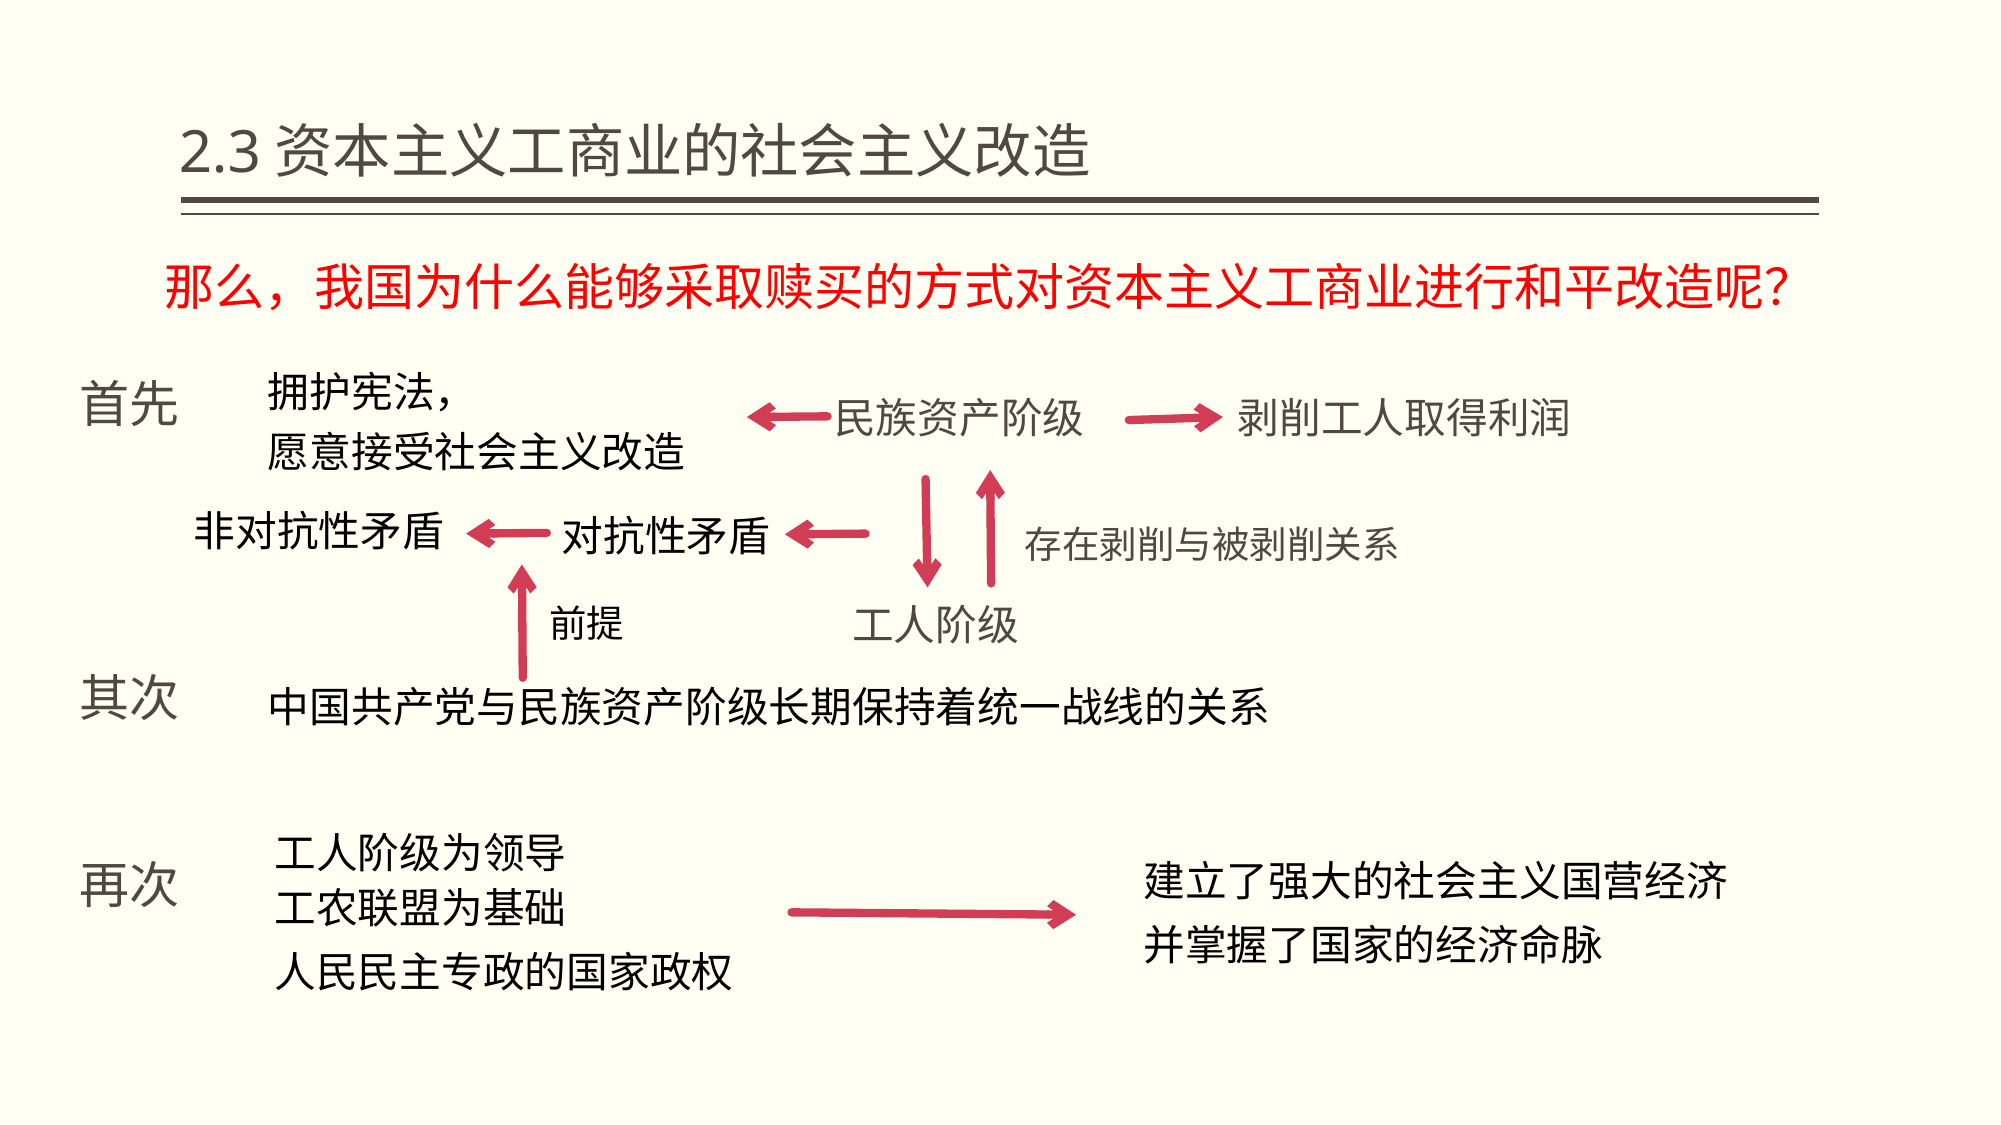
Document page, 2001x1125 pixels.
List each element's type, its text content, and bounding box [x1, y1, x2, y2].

text_box 建立了强大的社会主义国营经济并掌握了国家的经济命脉 [1128, 842, 1752, 978]
text_box 中国共产党与民族资产阶级长期保持着统一战线的关系 [253, 658, 1366, 740]
text_box 对抗性矛盾 [546, 470, 792, 653]
text_box 民族资产阶级 [784, 352, 1197, 452]
text_box 存在剥削与被剥削关系 [1010, 476, 1561, 576]
text_box 剥削工人取得利润 [1222, 352, 1635, 452]
text_box 再次 [30, 845, 253, 921]
title 2.3资本主义工商业的社会主义改造 [178, 12, 1816, 193]
text_box 工人阶级 [791, 583, 1204, 658]
text_box 前提 [534, 587, 645, 711]
text_box 其次 [30, 658, 253, 734]
text_box 工人阶级为领导 工农联盟为基础 人民民主专政的国家政权 [259, 814, 754, 1072]
text_box 那么，我国为什么能够采取赎买的方式对资本主义工商业进行和平改造呢？ [115, 223, 1867, 323]
text_box 拥护宪法， 愿意接受社会主义改造 [253, 348, 719, 484]
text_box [1128, 417, 1223, 421]
text_box 非对抗性矛盾 [178, 483, 467, 631]
text_box 首先 [30, 364, 253, 440]
